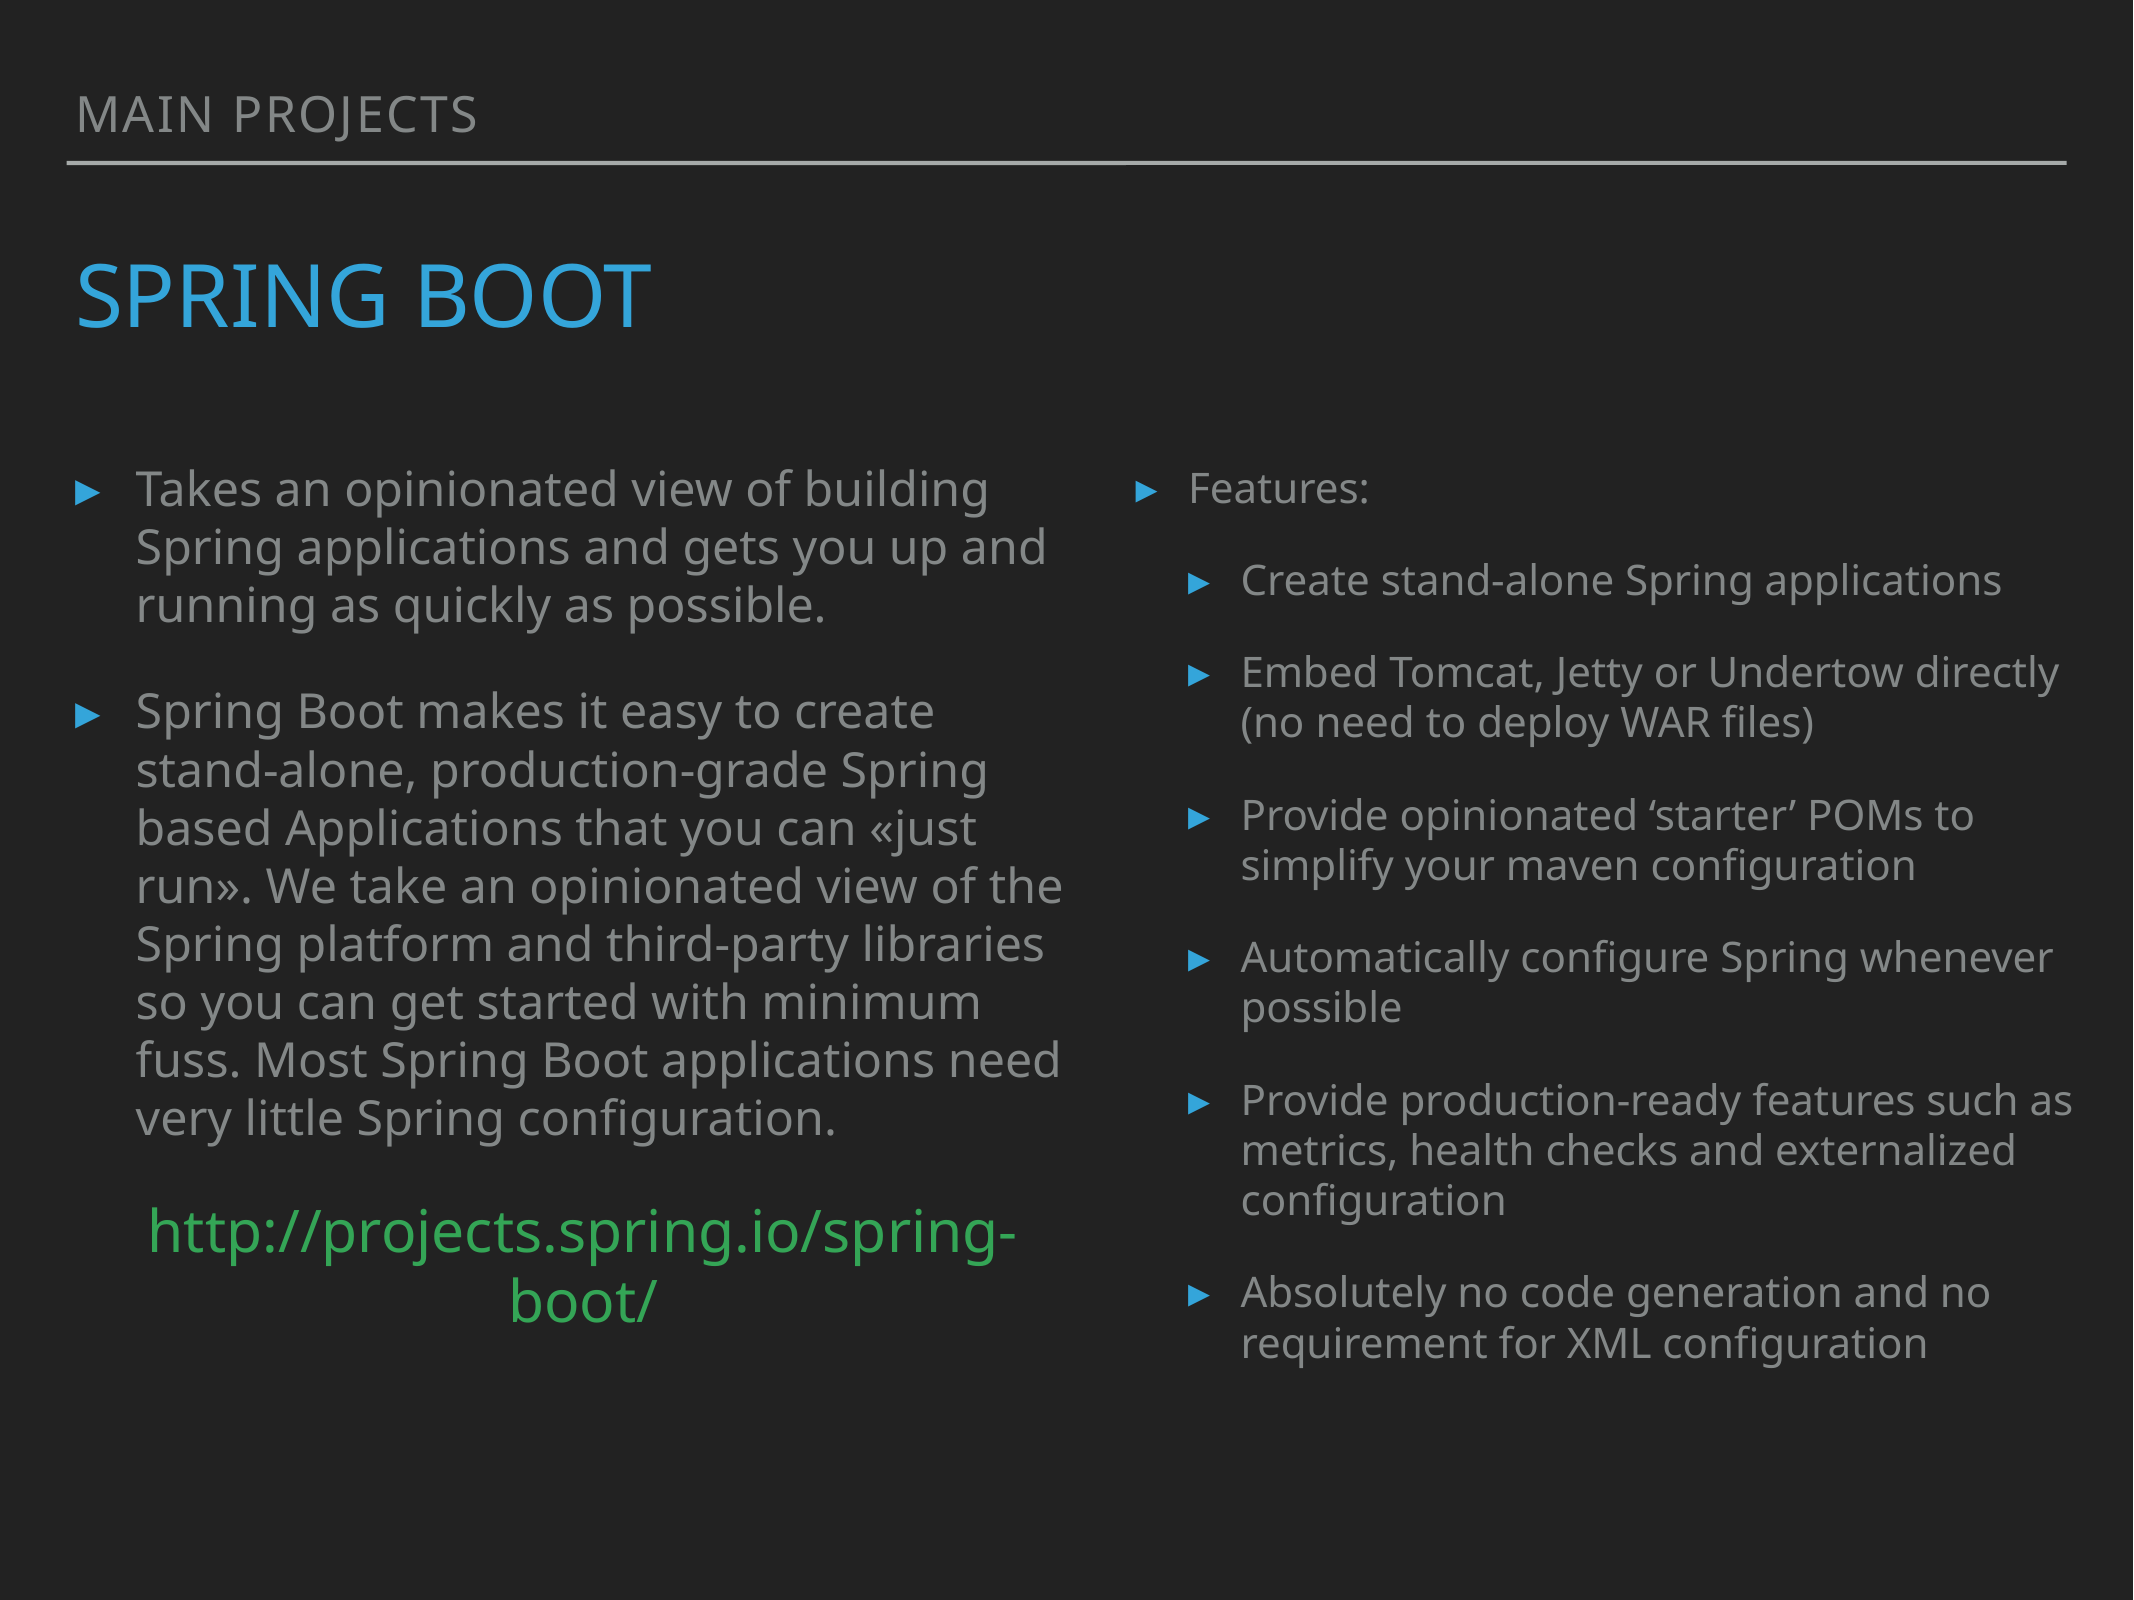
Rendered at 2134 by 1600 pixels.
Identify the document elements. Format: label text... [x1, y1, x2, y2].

list Takes an opinionated view of building Spring applications and gets you up and running as quickly as possible. Spring Boot makes it easy to create stand-alone, production-grade Spring based Applications that you can «just run». We take an opinionated view of the Spring platform and third-party libraries so you can get started with minimum fuss. Most Spring Boot applications need very little Spring configuration. http://projects.spring.io/spring-boot/ [66, 449, 1101, 1453]
text_box Features: Create stand-alone Spring applications Embed Tomcat, Jetty or Undertow directly (no need to deploy WAR files) Provide opinionated ‘starter’ POMs to simplify your maven configuration Automatically configure Spring whenever possible Provide production-ready features such as metrics, health checks and externalized configuration Absolutely no code generation and no requirement for XML configuration [1127, 453, 2106, 1456]
list main projects [66, 74, 1901, 151]
title spring boot [66, 251, 1101, 372]
